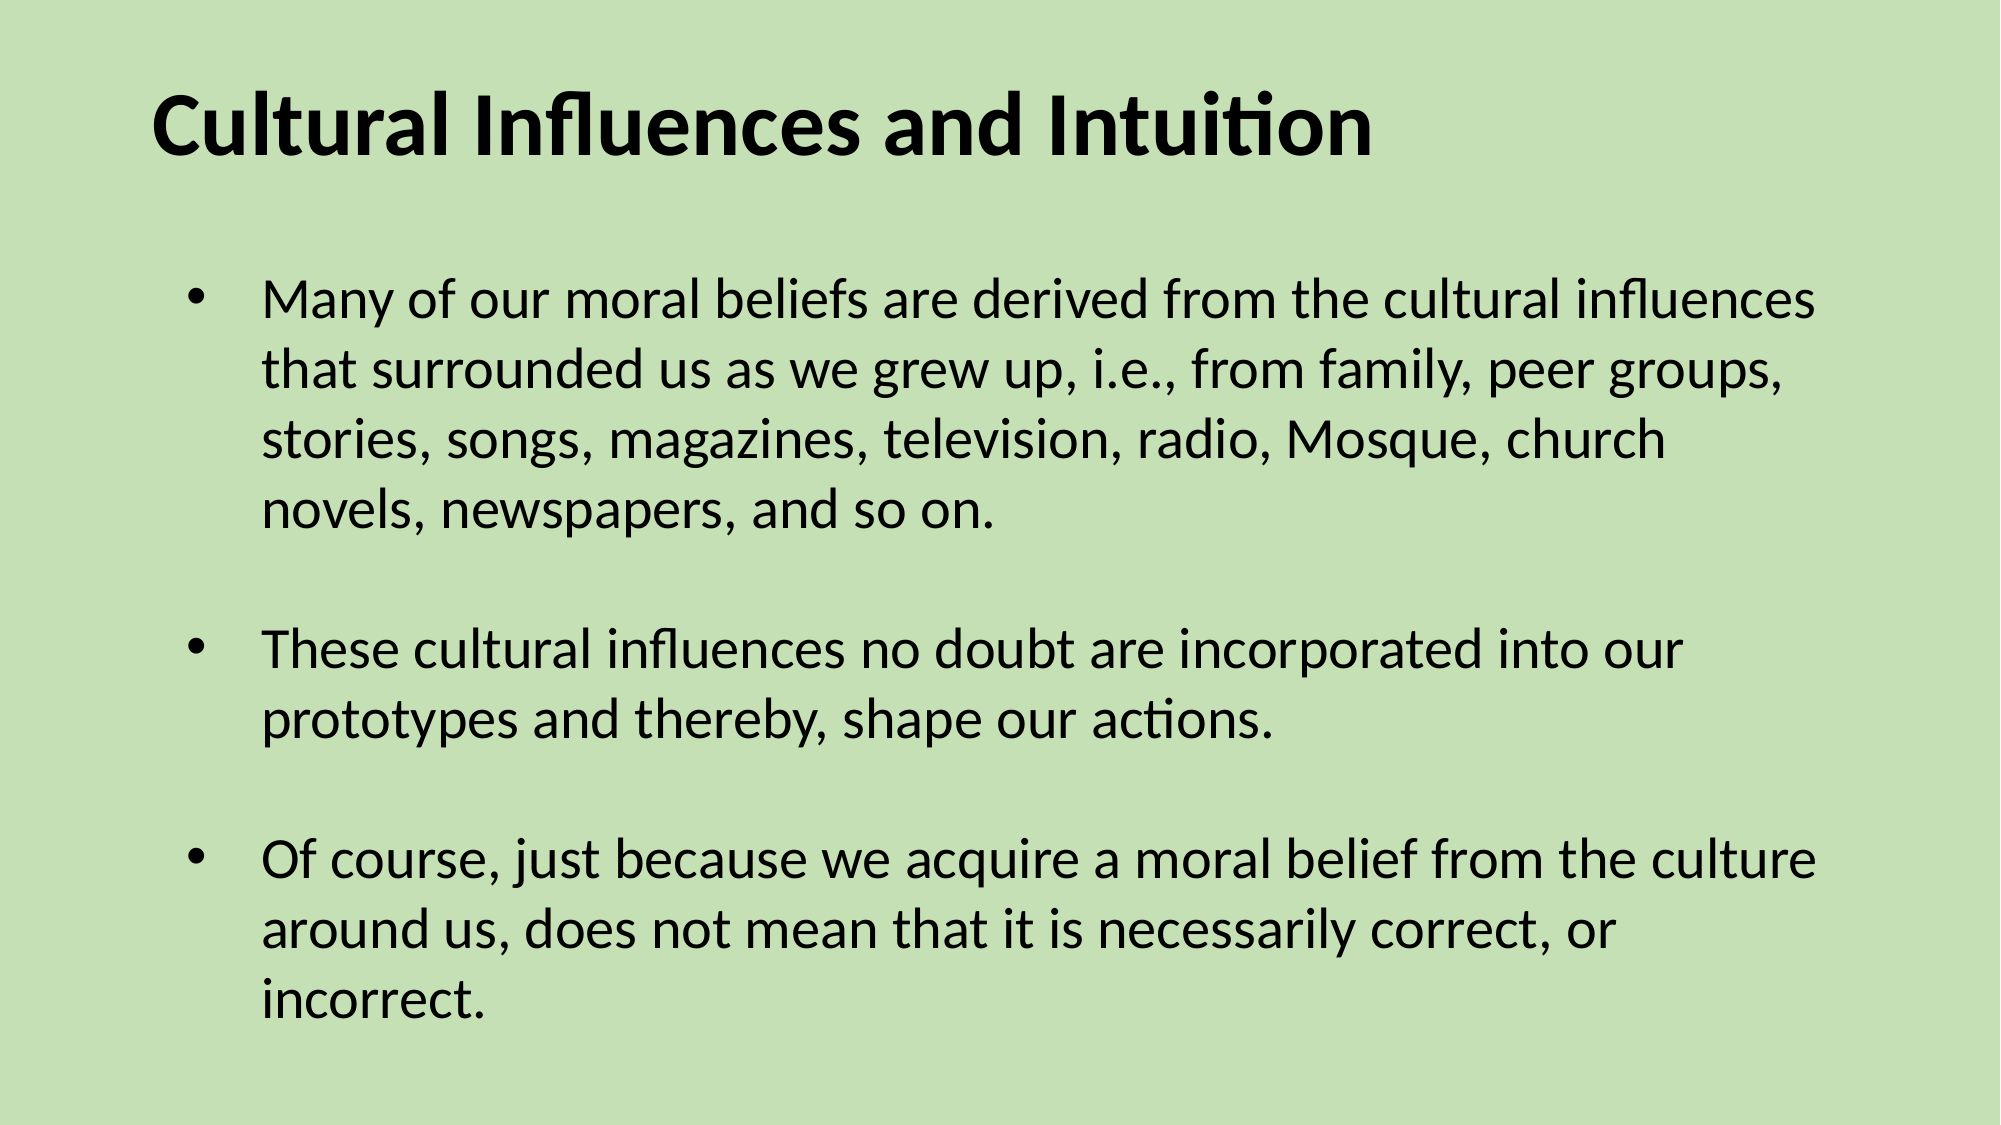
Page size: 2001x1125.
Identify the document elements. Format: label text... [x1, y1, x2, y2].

title Cultural Influences and Intuition [137, 59, 1863, 193]
text_box Many of our moral beliefs are derived from the cultural influences that surrounded us as we grew up, i.e., from family, peer groups, stories, songs, magazines, television, radio, Mosque, church novels, newspapers, and so on. These cultural influences no doubt are incorporated into our prototypes and thereby, shape our actions. Of course, just because we acquire a moral belief from the culture around us, does not mean that it is necessarily correct, or incorrect. [171, 253, 1837, 1038]
